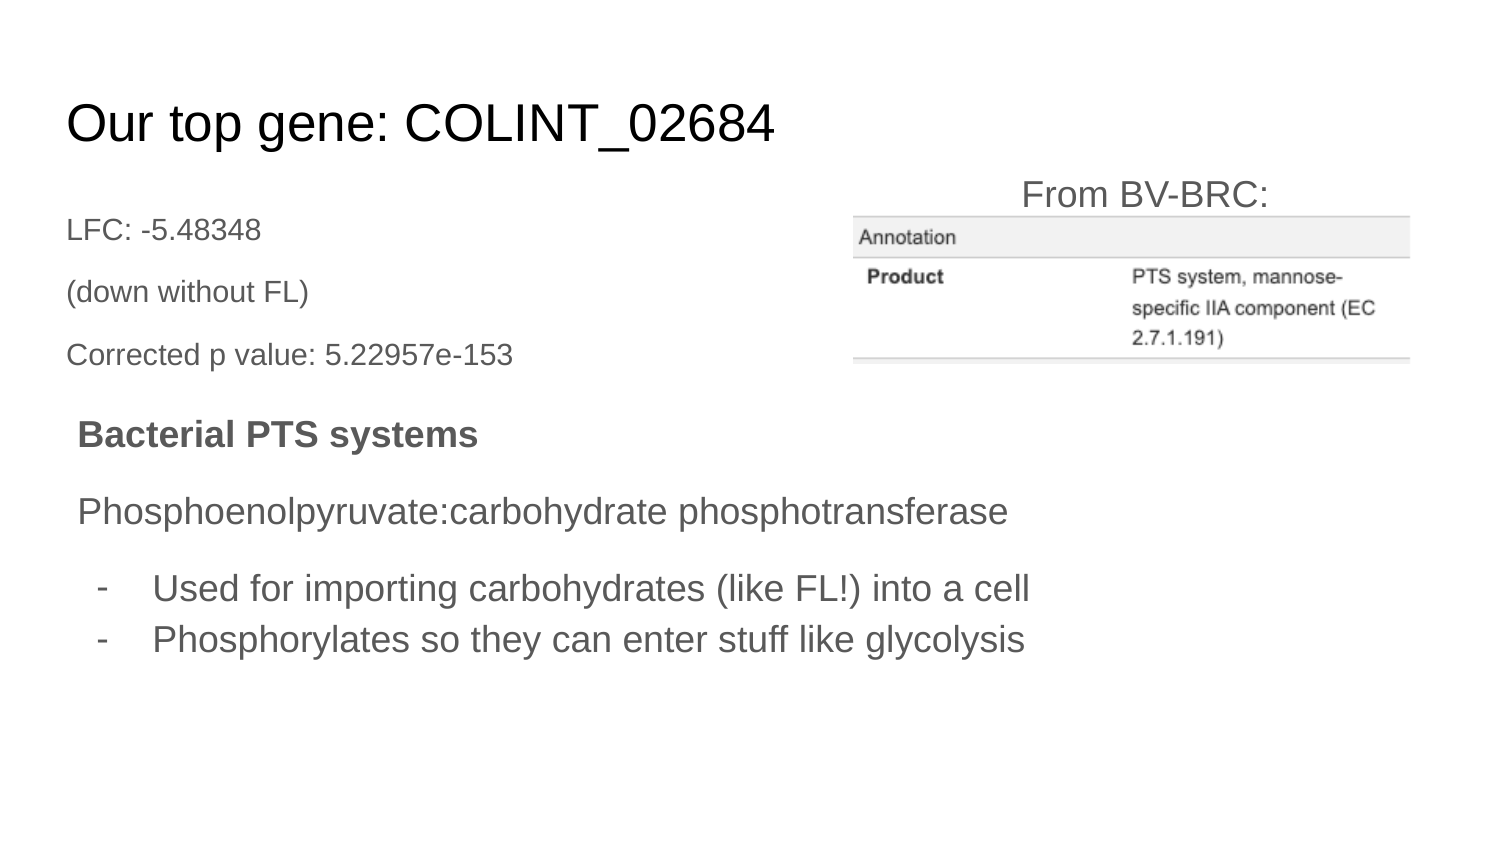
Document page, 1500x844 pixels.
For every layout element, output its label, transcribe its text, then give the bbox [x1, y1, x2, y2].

list From BV-BRC: [841, 148, 1449, 277]
list LFC: -5.48348 (down without FL) Corrected p value: 5.22957e-153 [51, 189, 1449, 389]
list Bacterial PTS systems Phosphoenolpyruvate:carbohydrate phosphotransferase Used for importing carbohydrates (like FL!) into a cell Phosphorylates so they can enter stuff like glycolysis [62, 388, 1461, 787]
picture [853, 213, 1416, 364]
title Our top gene: COLINT_02684 [51, 72, 1449, 167]
